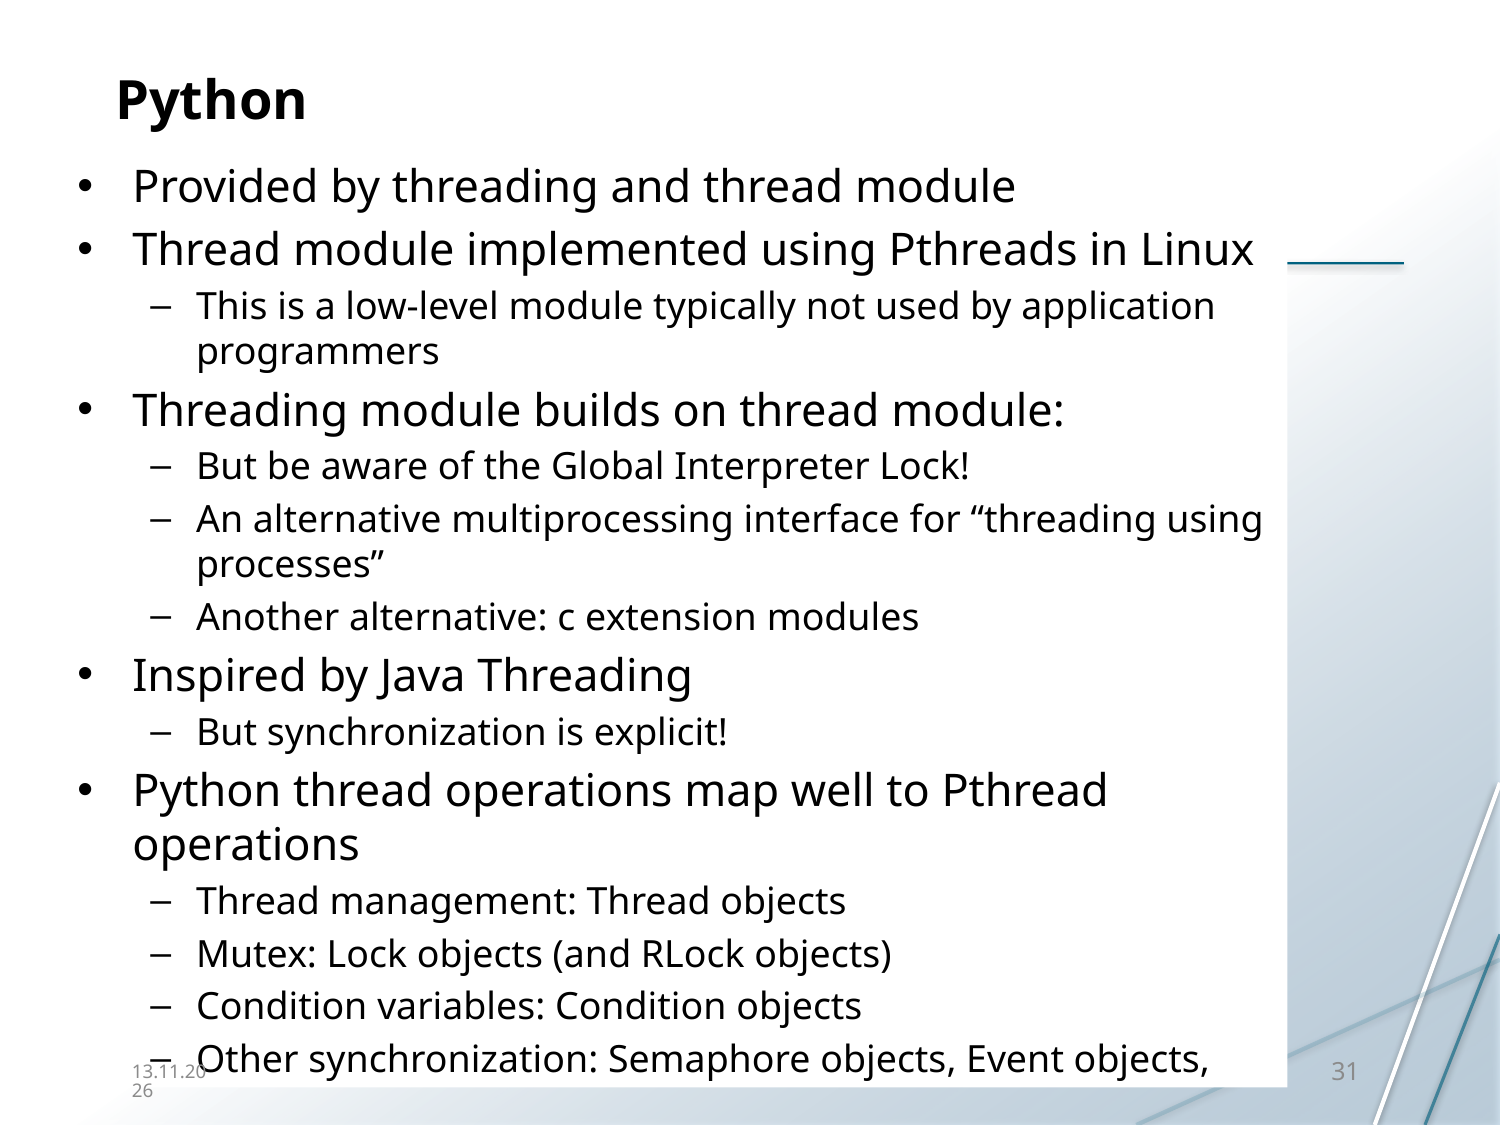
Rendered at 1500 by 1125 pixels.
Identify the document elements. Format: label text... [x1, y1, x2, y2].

list Provided by threading and thread module Thread module implemented using Pthreads in Linux This is a low-level module typically not used by application programmers Threading module builds on thread module: But be aware of the Global Interpreter Lock! An alternative multiprocessing interface for “threading using processes” Another alternative: c extension modules Inspired by Java Threading But synchronization is explicit! Python thread operations map well to Pthread operations Thread management: Thread objects Mutex: Lock objects (and RLock objects) Condition variables: Condition objects Other synchronization: Semaphore objects, Event objects, [62, 149, 1288, 1088]
title Python [100, 51, 1274, 138]
slide_number 31 [1074, 1042, 1375, 1103]
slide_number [116, 1042, 224, 1103]
